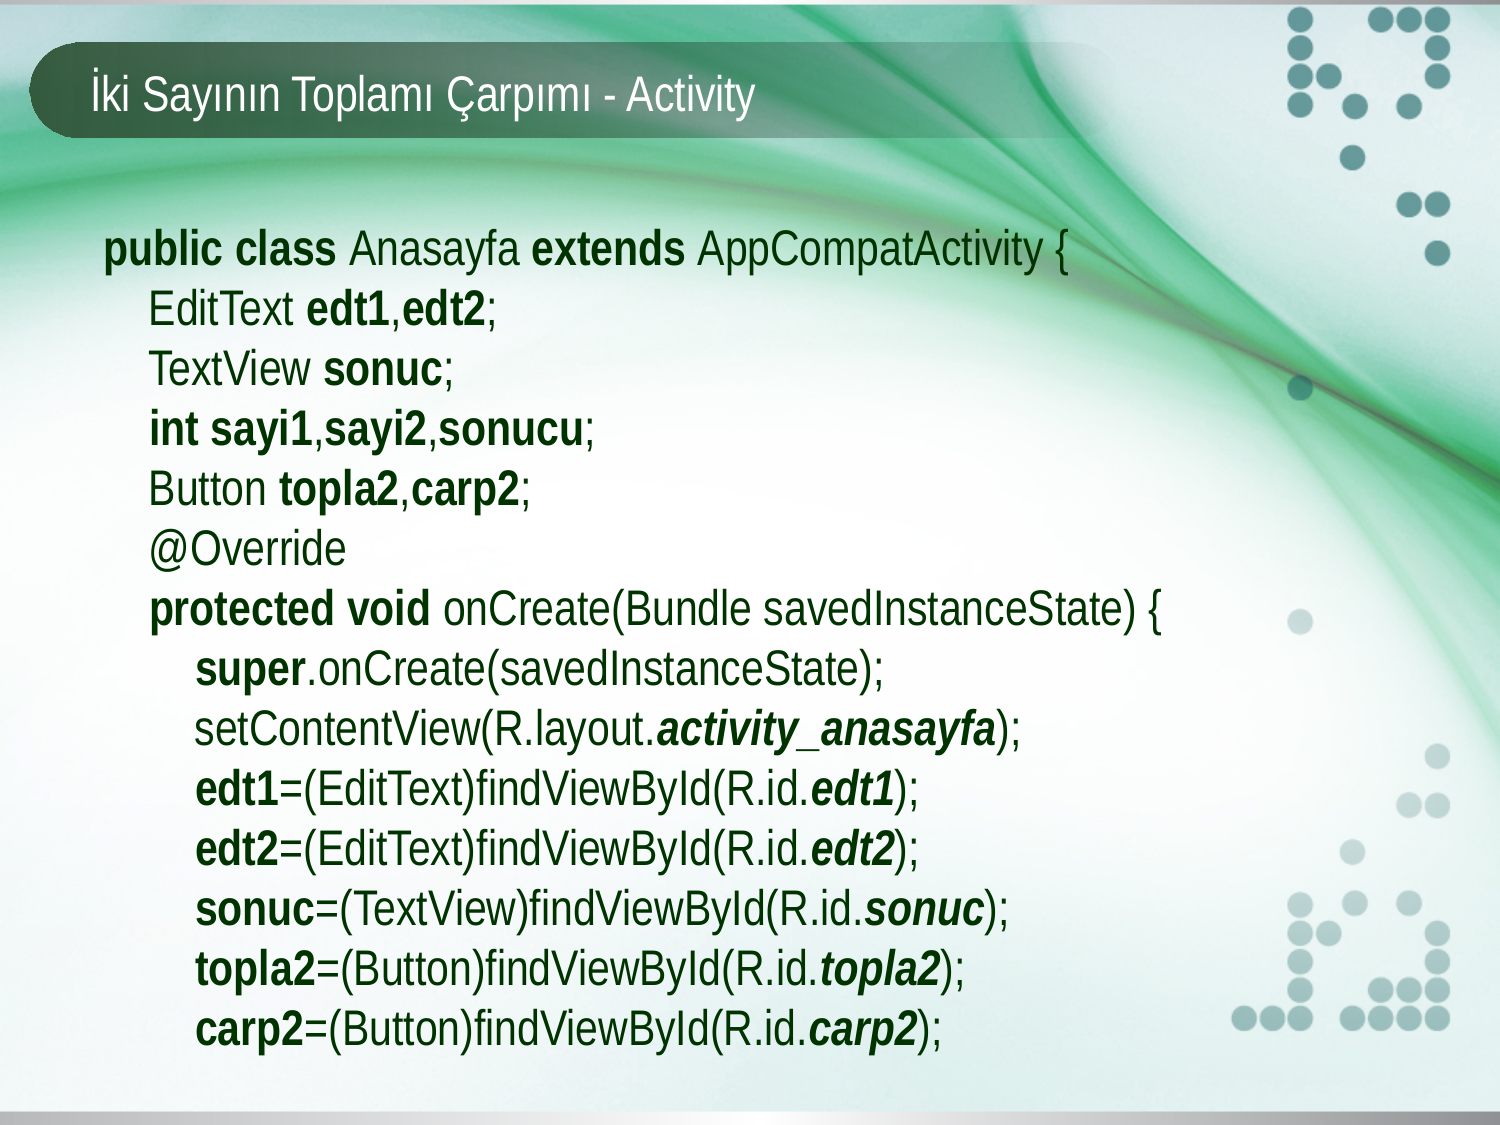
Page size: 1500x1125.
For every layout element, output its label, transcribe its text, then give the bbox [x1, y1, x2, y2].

picture [0, 0, 1500, 1125]
title İki Sayının Toplamı Çarpımı - Activity [75, 43, 1425, 141]
text_box public class Anasayfa extends AppCompatActivity { EditText edt1,edt2; TextView sonuc; int sayi1,sayi2,sonucu; Button topla2,carp2; @Override protected void onCreate(Bundle savedInstanceState) { super.onCreate(savedInstanceState); setContentView(R.layout.activity_anasayfa); edt1=(EditText)findViewById(R.id.edt1); edt2=(EditText)findViewById(R.id.edt2); sonuc=(TextView)findViewById(R.id.sonuc); topla2=(Button)findViewById(R.id.topla2); carp2=(Button)findViewById(R.id.carp2); [88, 208, 1258, 1063]
text_box [29, 42, 1080, 138]
